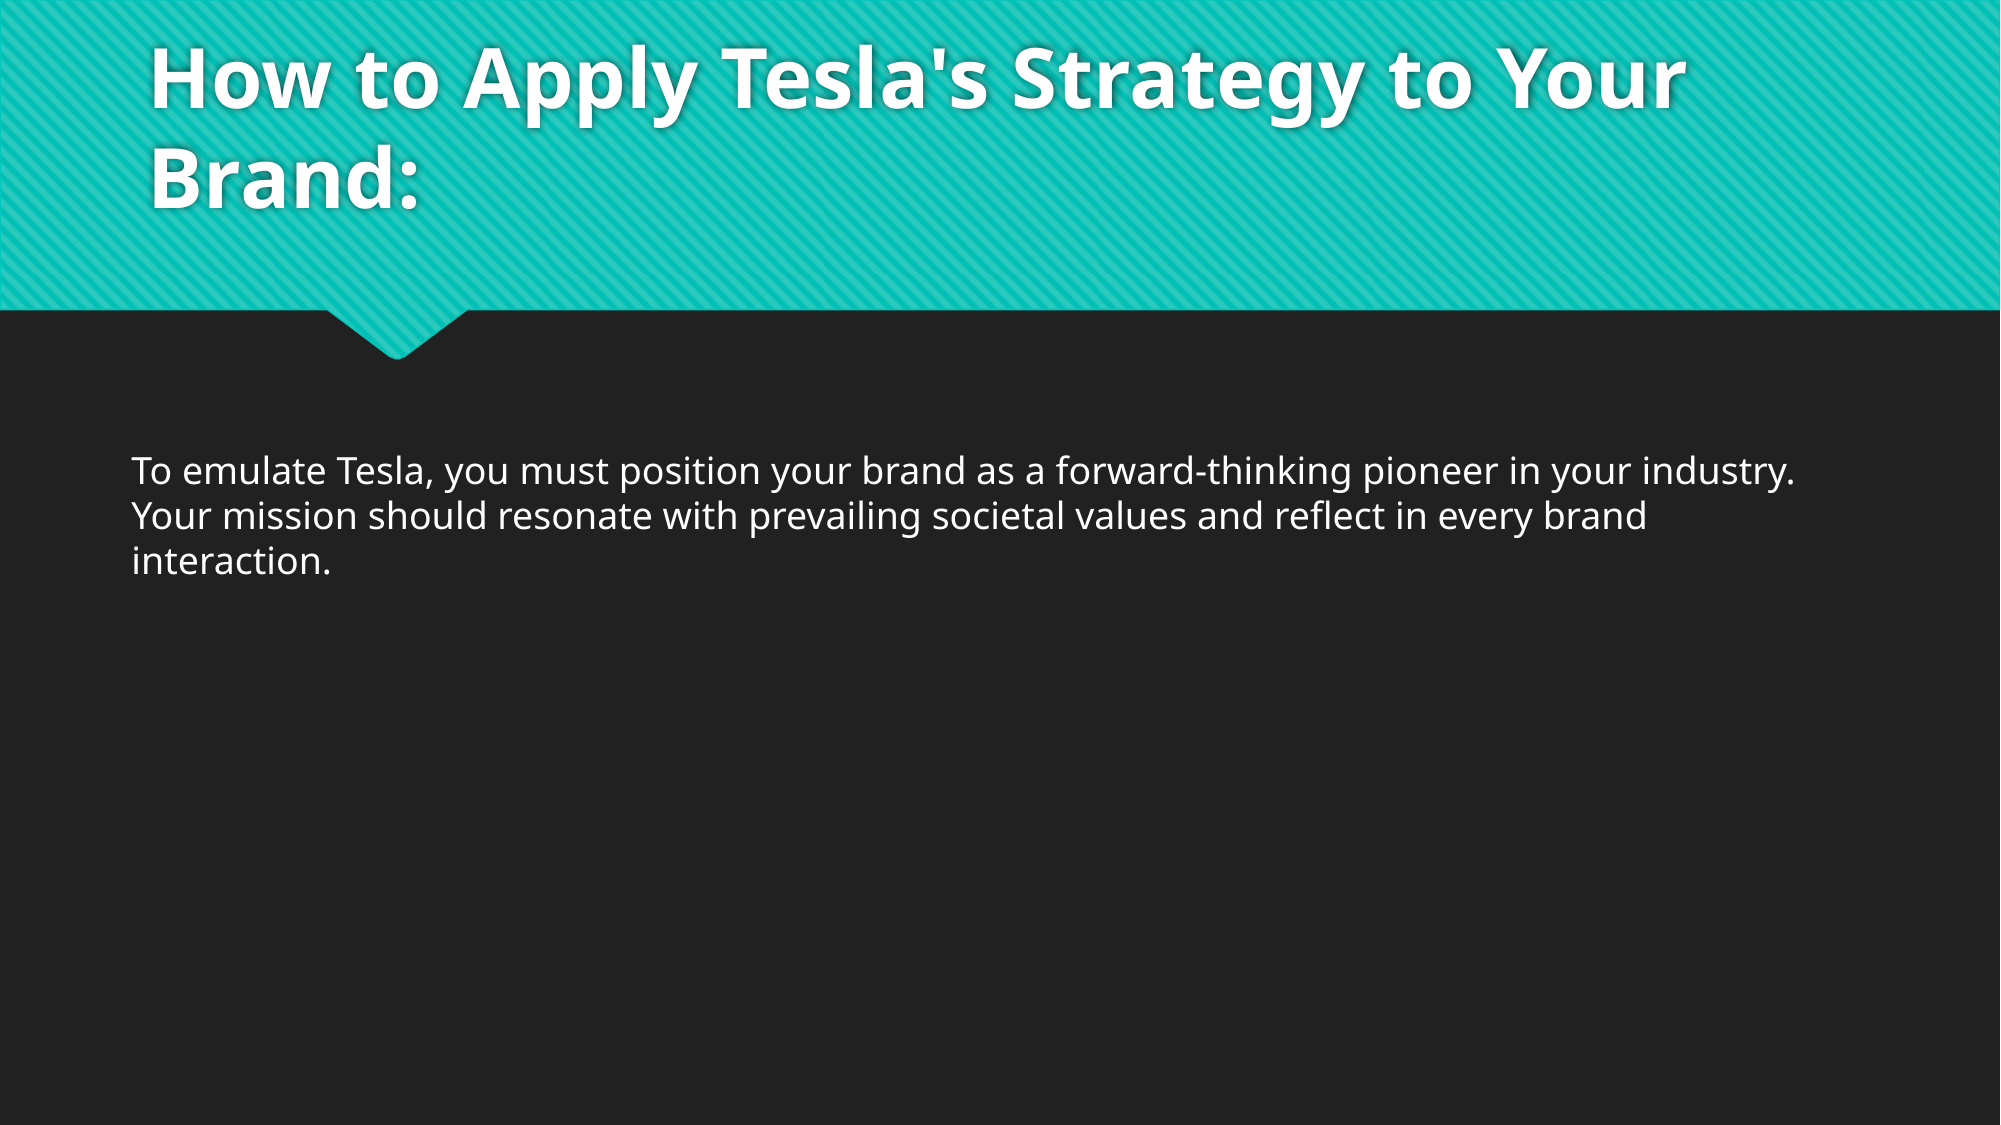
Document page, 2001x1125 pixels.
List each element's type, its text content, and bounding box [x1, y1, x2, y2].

title How to Apply Tesla's Strategy to Your Brand: [132, 73, 1868, 233]
text_box To emulate Tesla, you must position your brand as a forward-thinking pioneer in your industry. Your mission should resonate with prevailing societal values and reflect in every brand interaction. [116, 439, 1850, 589]
